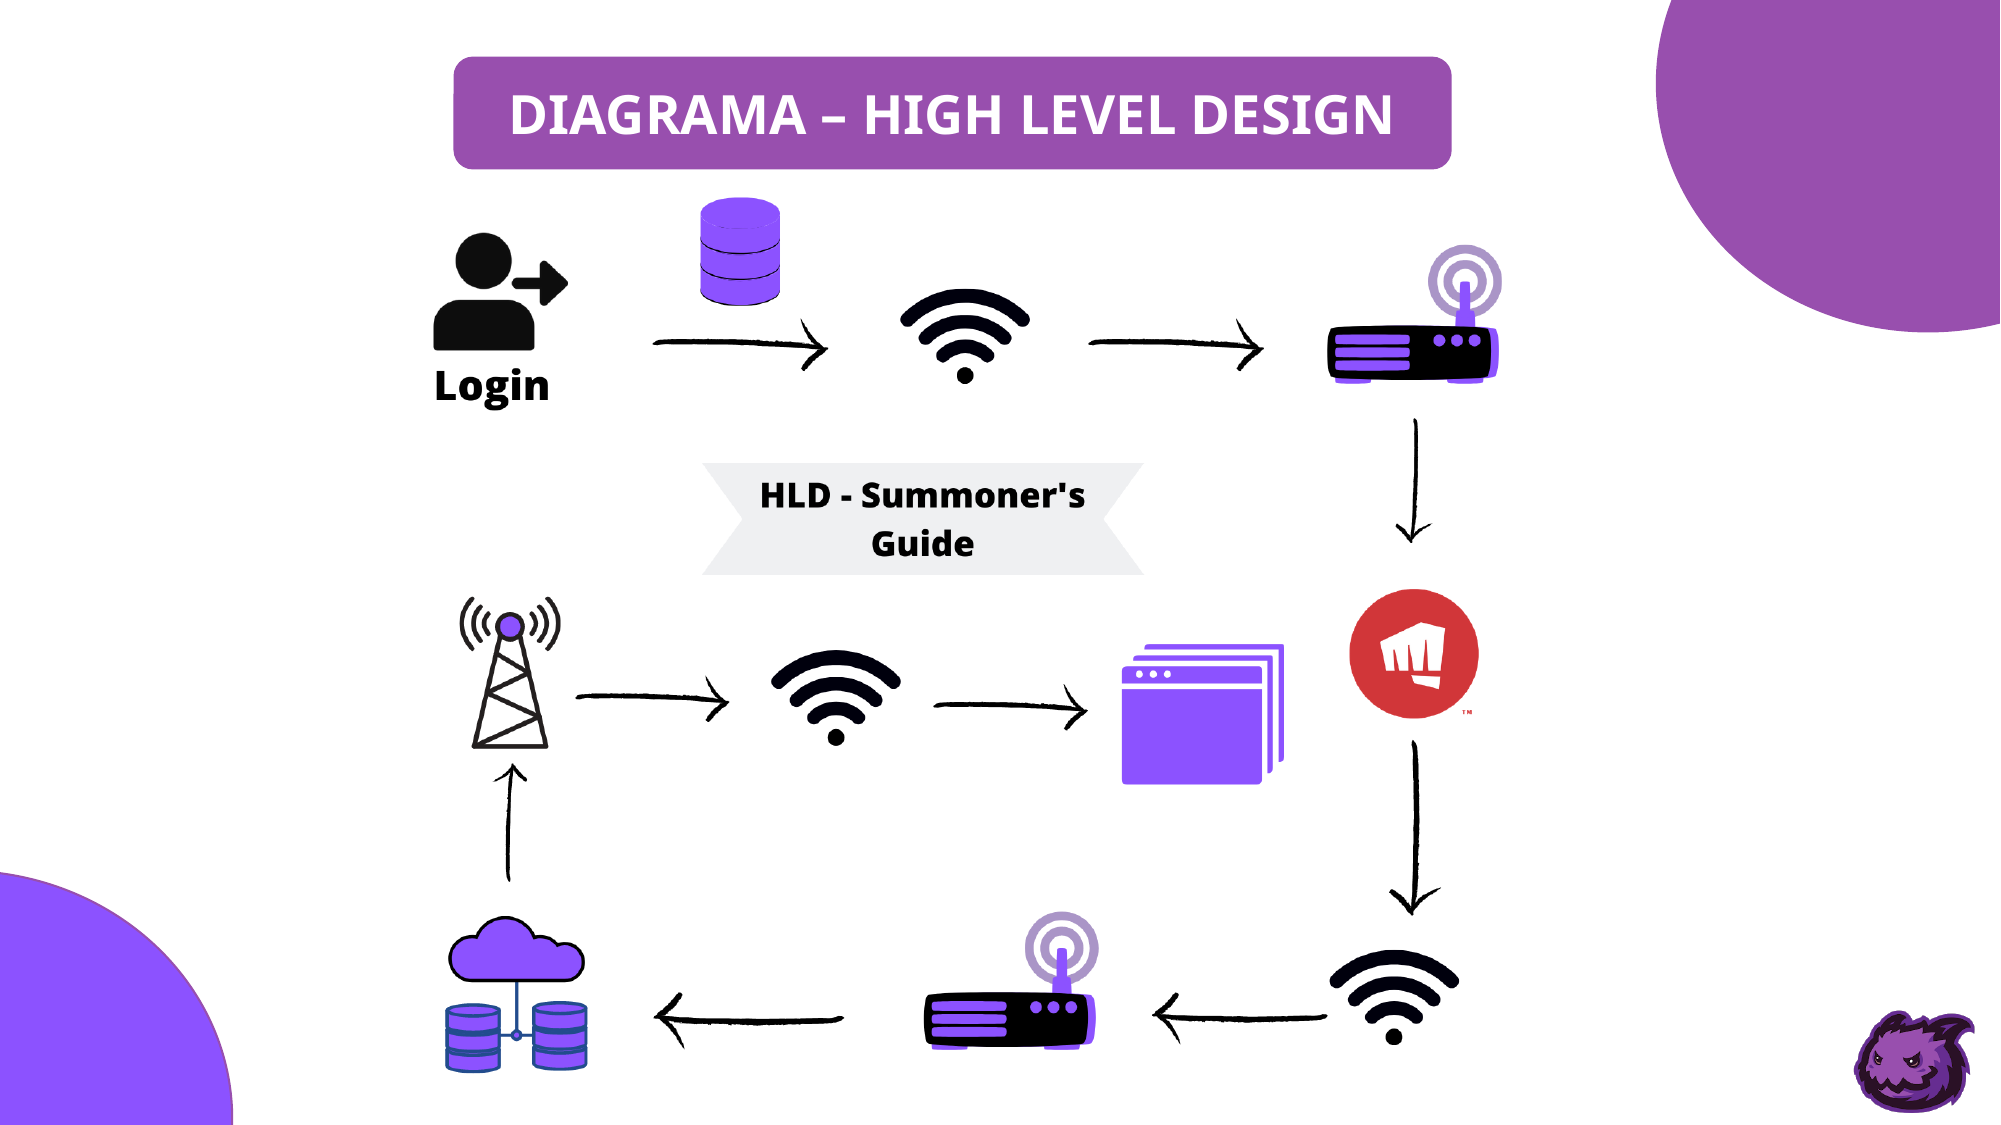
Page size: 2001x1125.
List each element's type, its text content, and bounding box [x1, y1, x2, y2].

picture [1850, 998, 1978, 1125]
text_box [0, 872, 234, 1125]
text_box DIAGRAMA – HIGH LEVEL DESIGN [453, 56, 1452, 150]
picture [395, 150, 1554, 1092]
text_box [1655, 0, 2000, 333]
